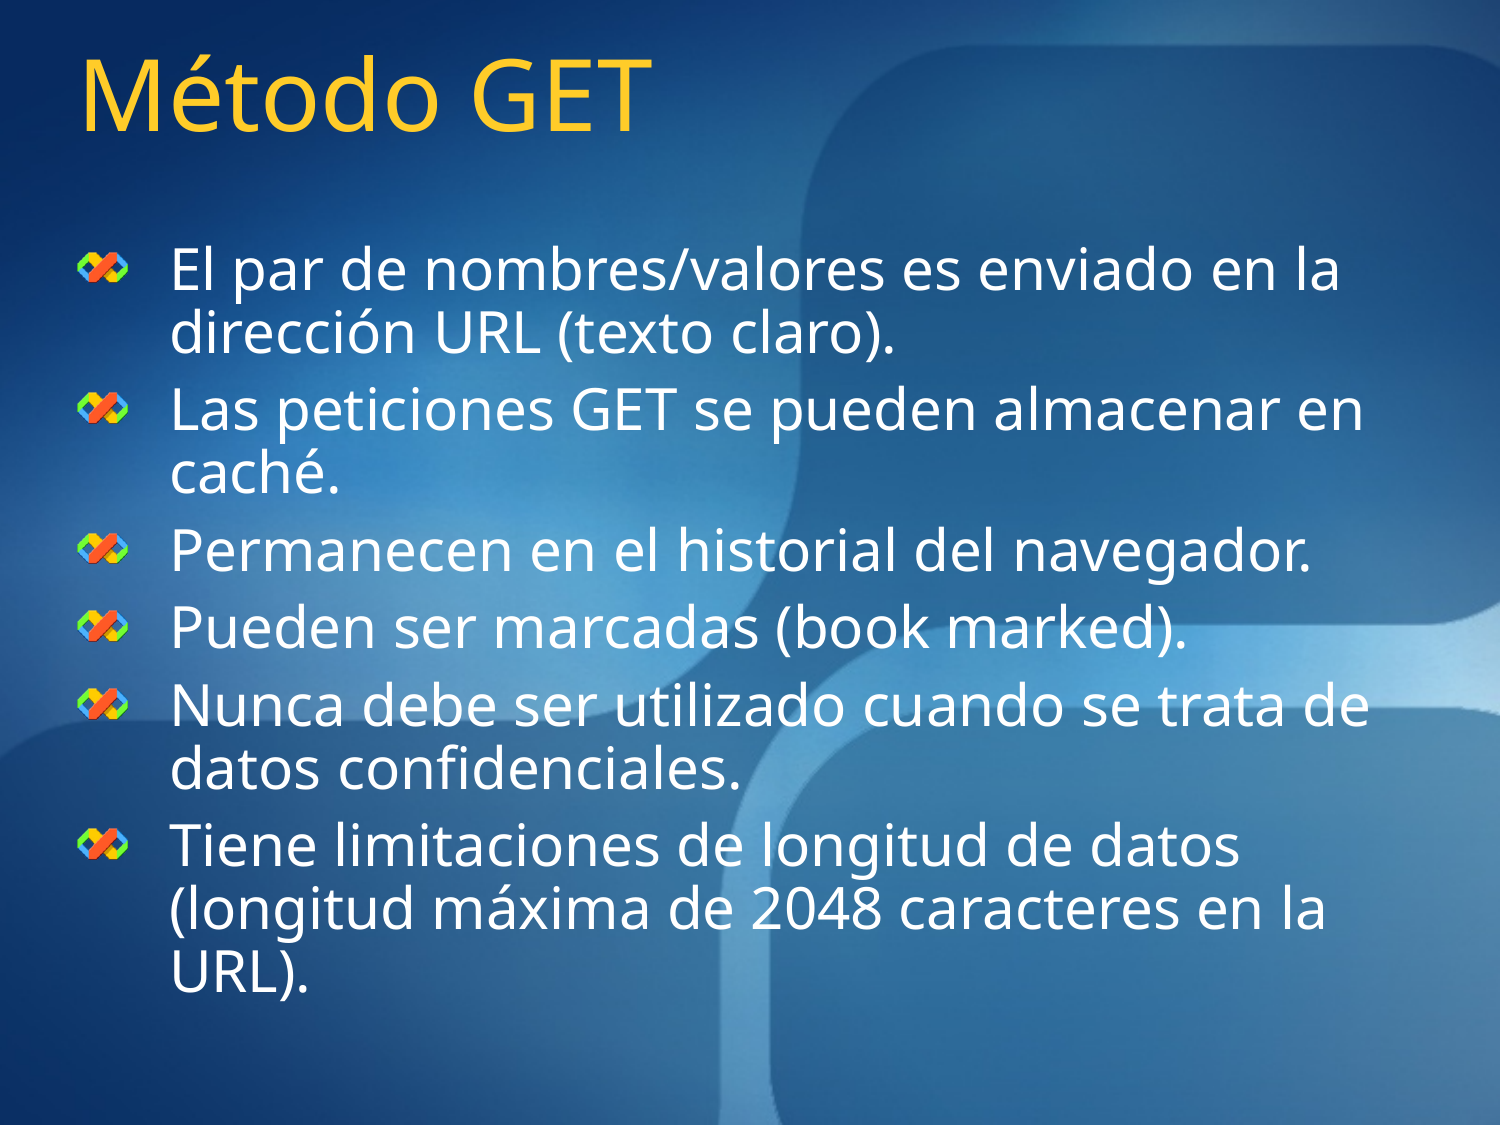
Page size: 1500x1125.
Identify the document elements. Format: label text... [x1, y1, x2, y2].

picture [0, 0, 1500, 1125]
list El par de nombres/valores es enviado en la dirección URL (texto claro). Las peticiones GET se pueden almacenar en caché. Permanecen en el historial del navegador. Pueden ser marcadas (book marked). Nunca debe ser utilizado cuando se trata de datos confidenciales. Tiene limitaciones de longitud de datos (longitud máxima de 2048 caracteres en la URL). [62, 231, 1439, 1054]
title Método GET [62, 37, 1440, 162]
